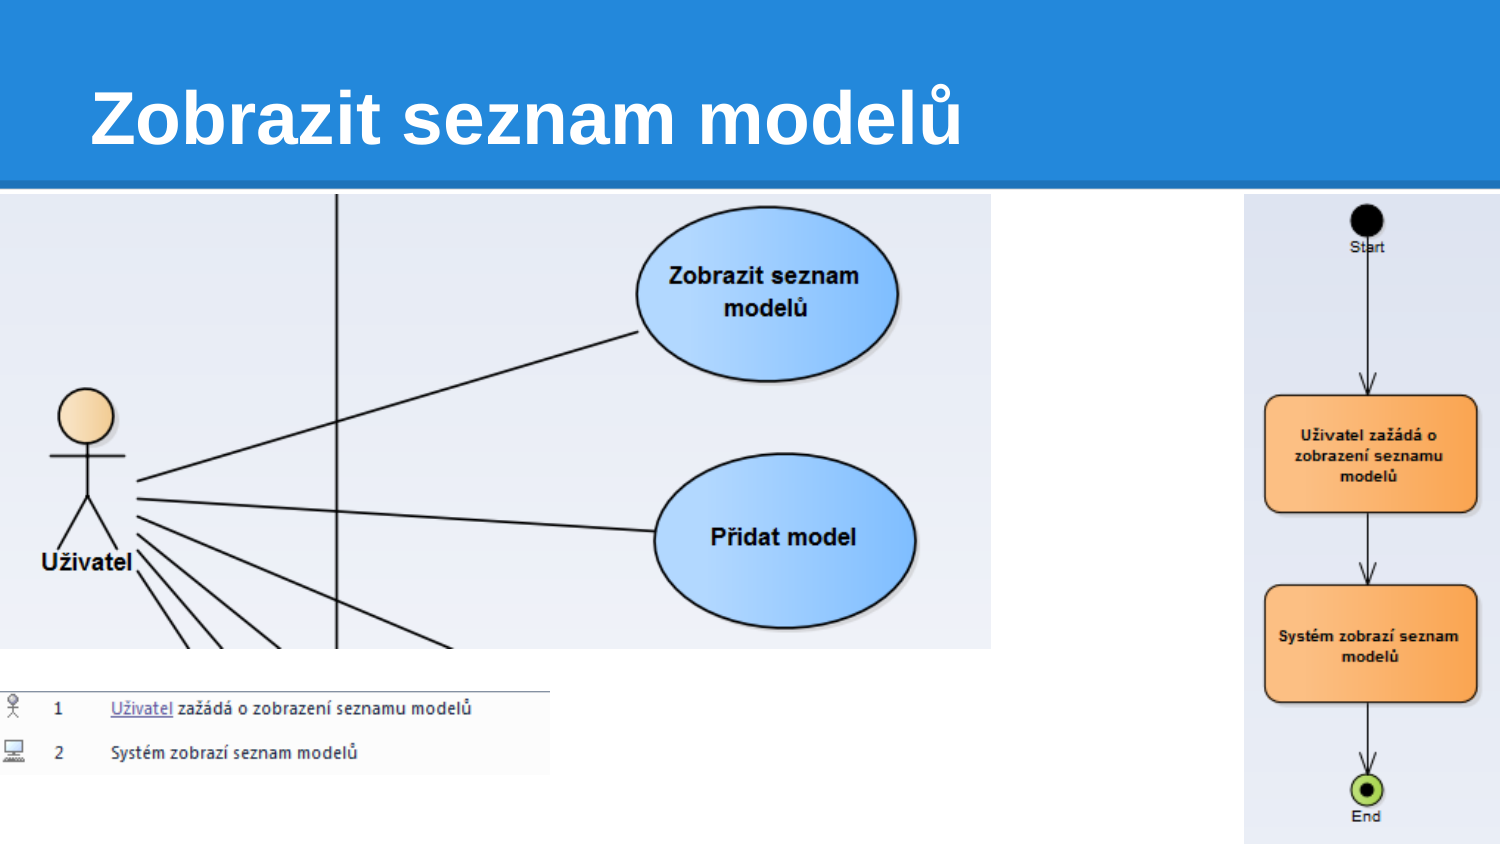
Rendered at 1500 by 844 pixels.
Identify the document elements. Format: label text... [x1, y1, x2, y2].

picture [1243, 194, 1500, 844]
picture [0, 194, 992, 650]
title Zobrazit seznam modelů [75, 33, 1425, 175]
picture [0, 691, 551, 775]
